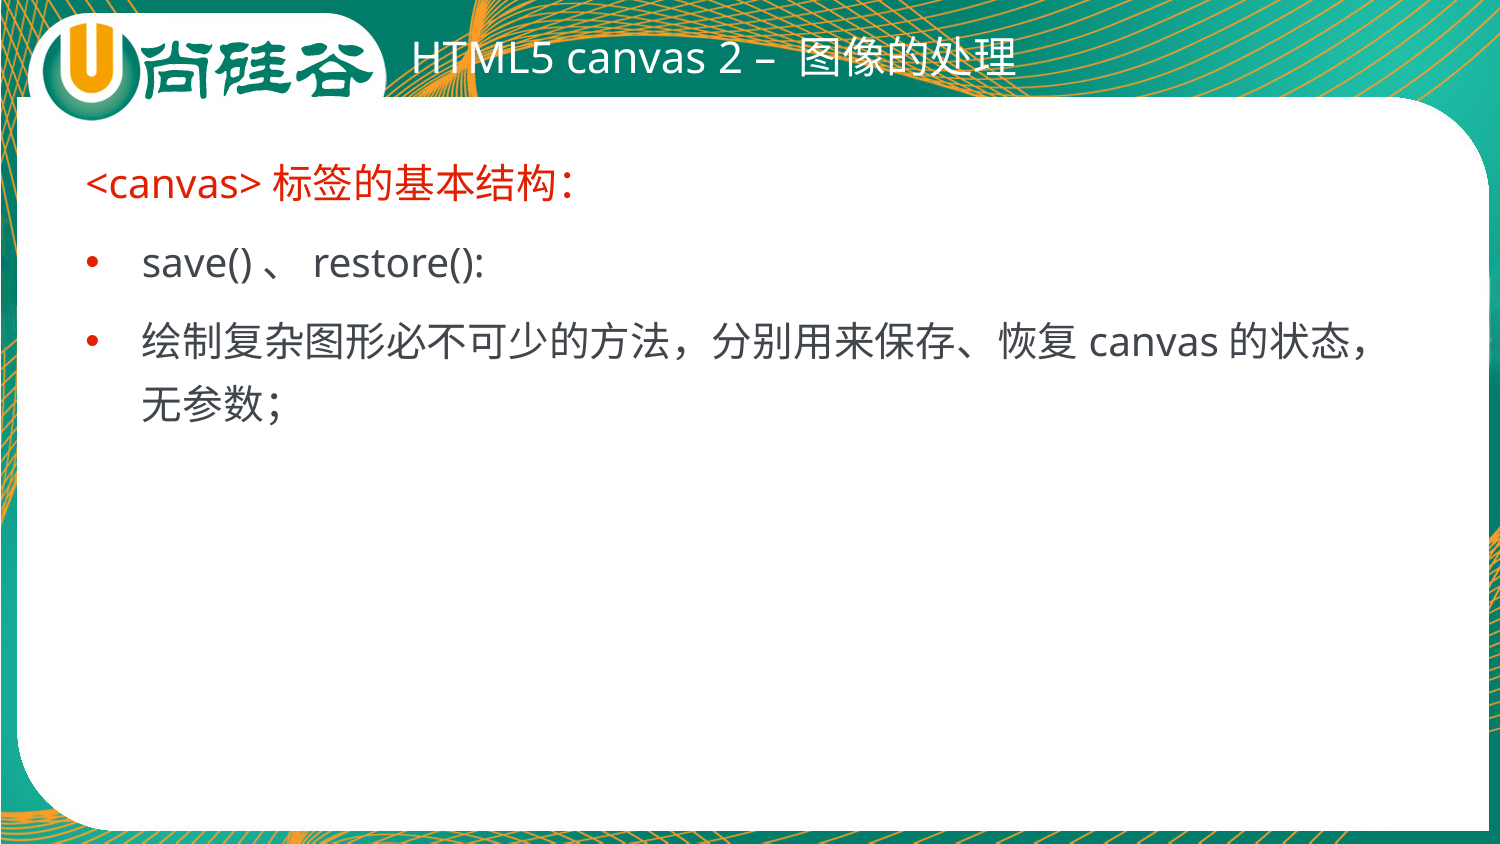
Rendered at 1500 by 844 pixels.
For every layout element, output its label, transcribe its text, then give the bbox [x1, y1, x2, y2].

list <canvas>标签的基本结构： save()、restore(): 绘制复杂图形必不可少的方法，分别用来保存、恢复canvas的状态，无参数； [70, 135, 1430, 788]
title HTML5 canvas 2 – 图像的处理 [395, 19, 1400, 94]
picture [0, 0, 1500, 844]
